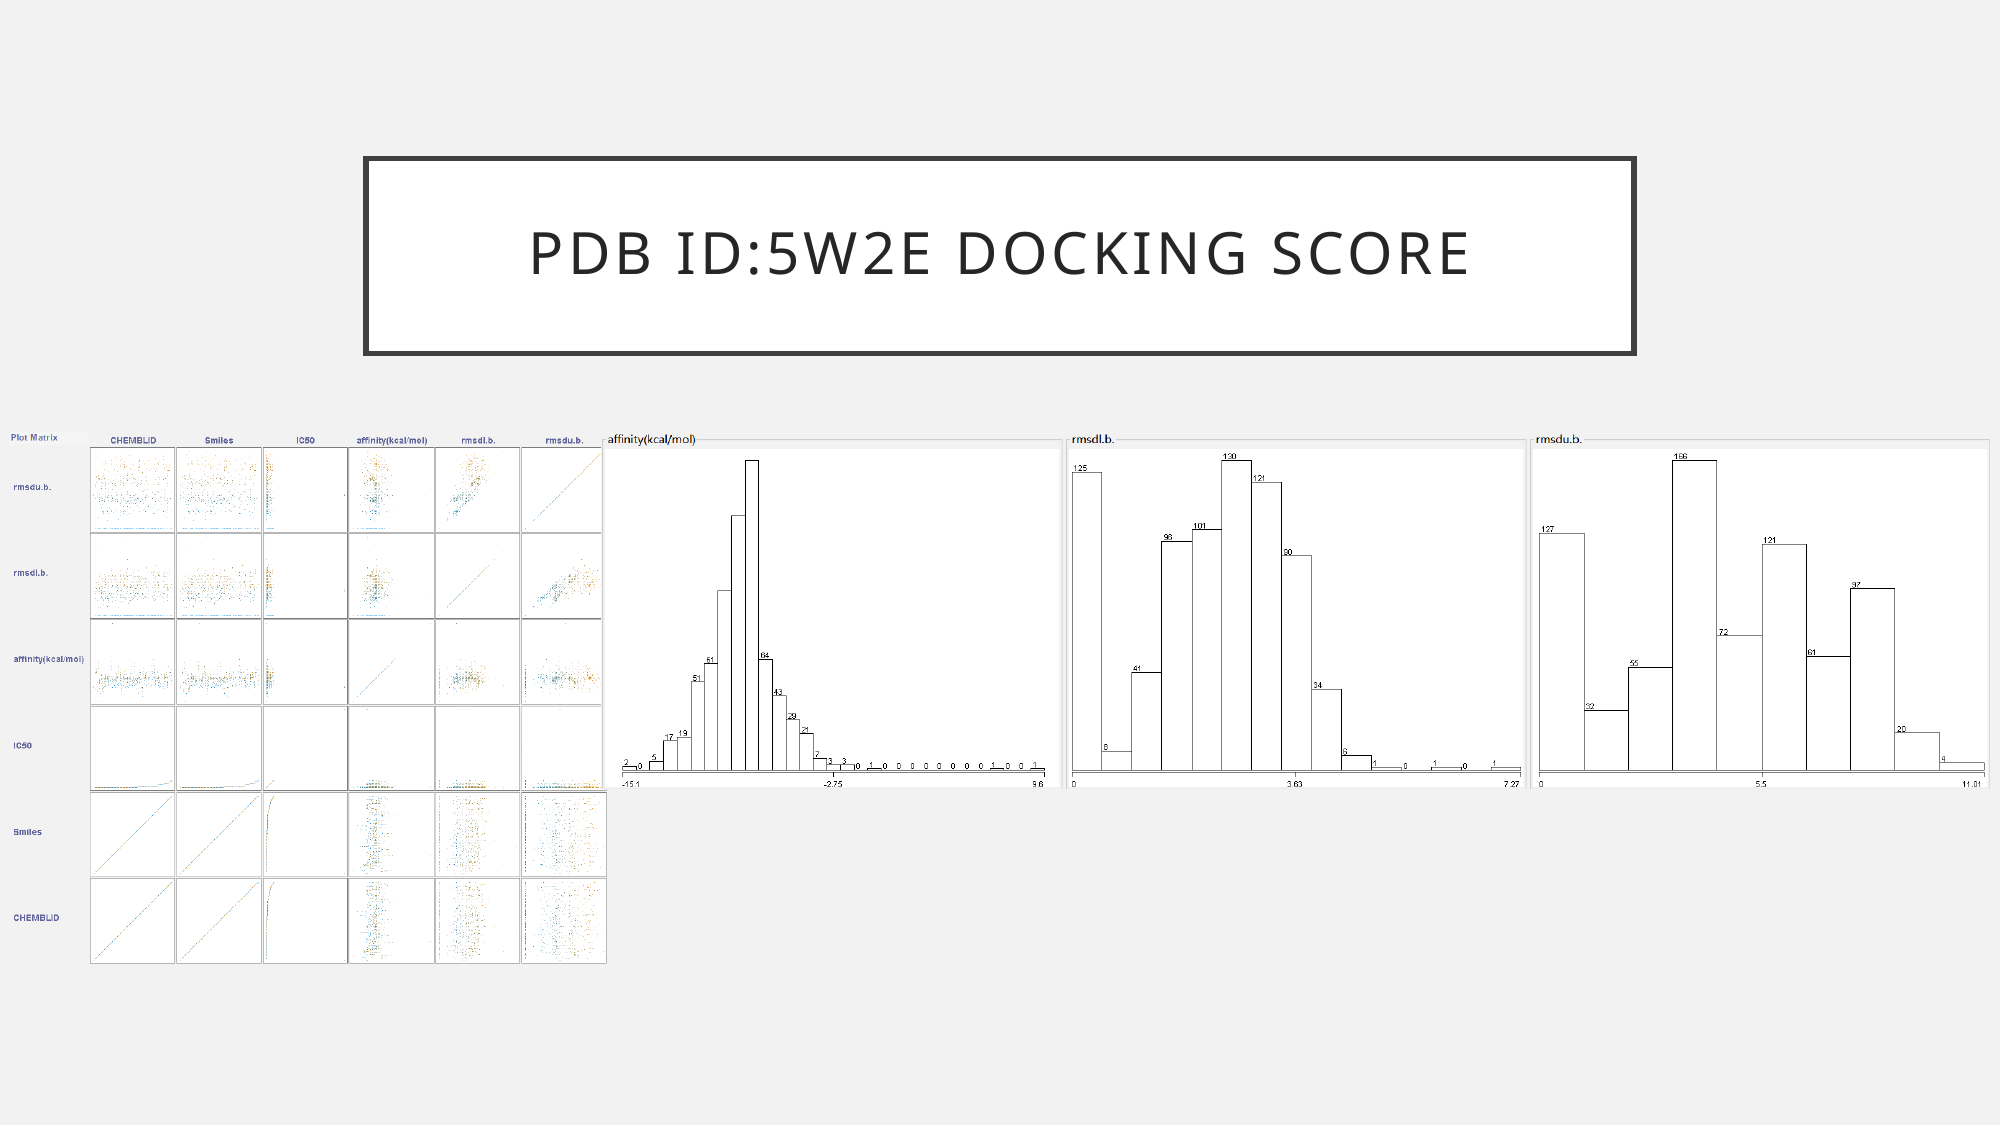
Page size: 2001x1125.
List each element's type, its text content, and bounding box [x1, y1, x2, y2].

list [10, 432, 610, 967]
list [601, 432, 1990, 789]
title PDB id:5w2e Docking score [363, 156, 1637, 356]
